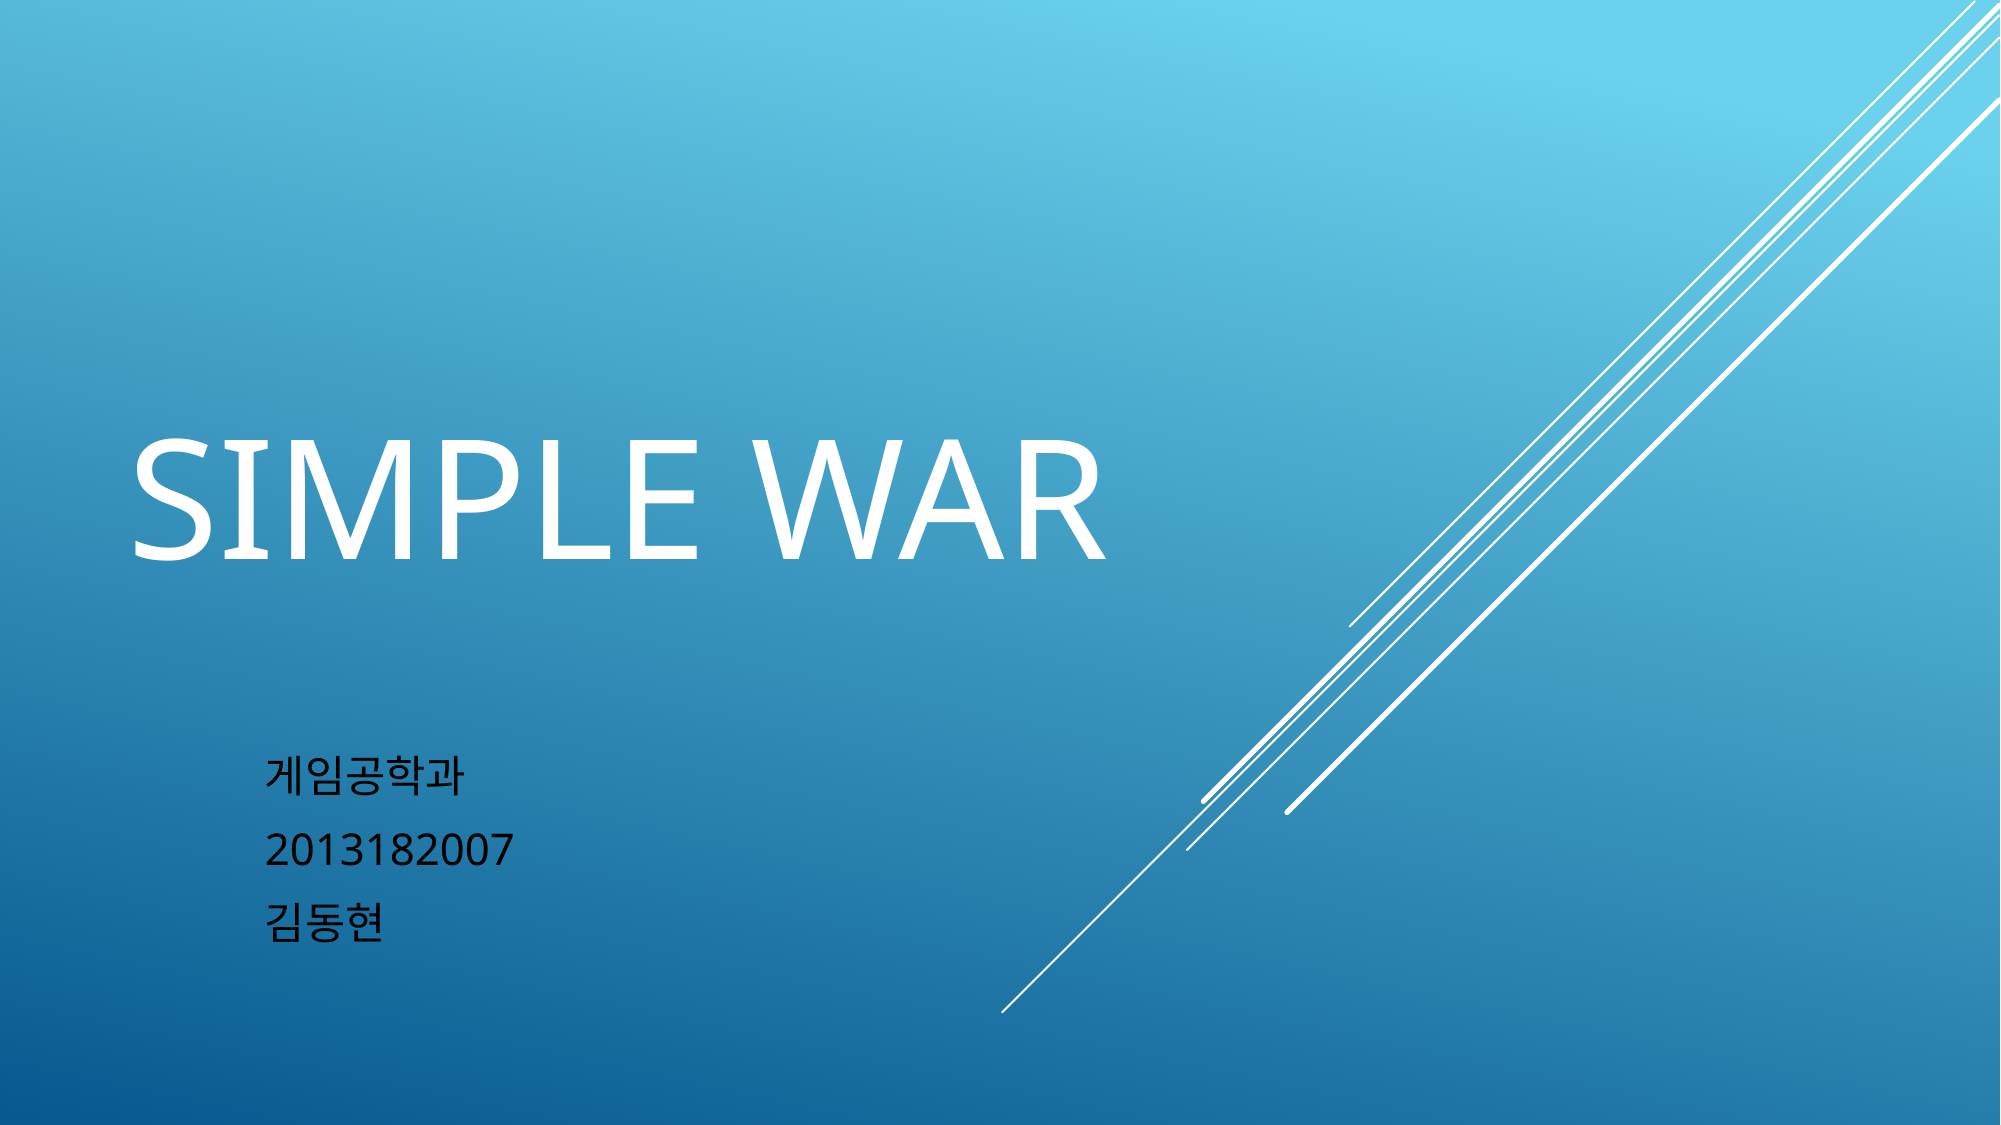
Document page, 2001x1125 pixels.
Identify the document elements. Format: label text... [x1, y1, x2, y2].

subtitle 게임공학과 2013182007 김동현 [249, 740, 1750, 1013]
title Simple War [112, 112, 1425, 600]
